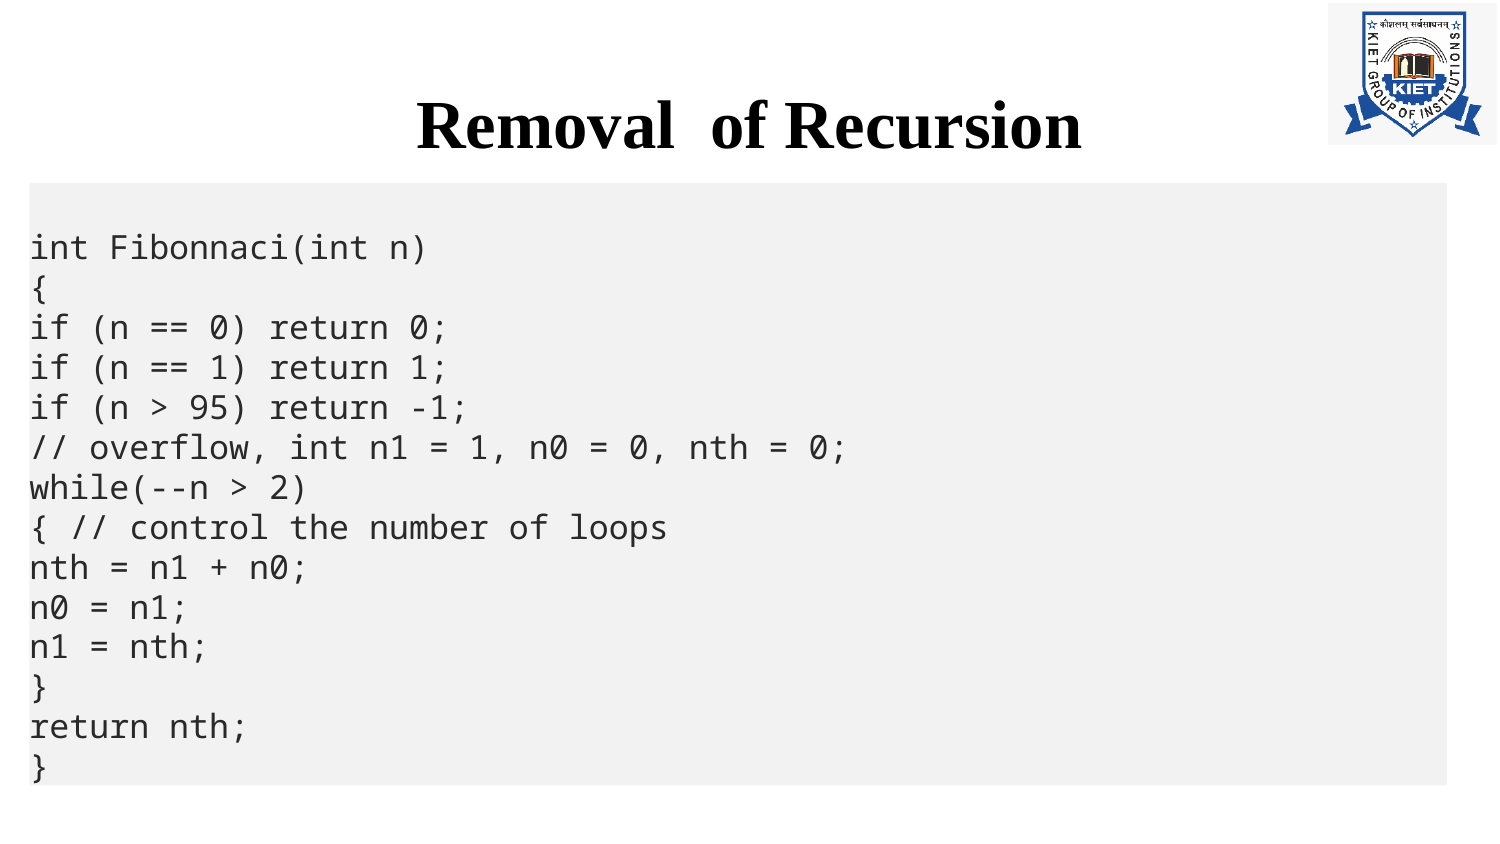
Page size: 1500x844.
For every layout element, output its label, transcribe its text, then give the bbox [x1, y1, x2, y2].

title Removal of Recursion [103, 44, 1397, 182]
picture [1328, 3, 1497, 145]
text_box int Fibonnaci(int n) { if (n == 0) return 0; if (n == 1) return 1; if (n > 95) return -1; // overflow, int n1 = 1, n0 = 0, nth = 0; while(--n > 2) { // control the number of loops nth = n1 + n0; n0 = n1; n1 = nth; } return nth; } [29, 182, 1447, 786]
